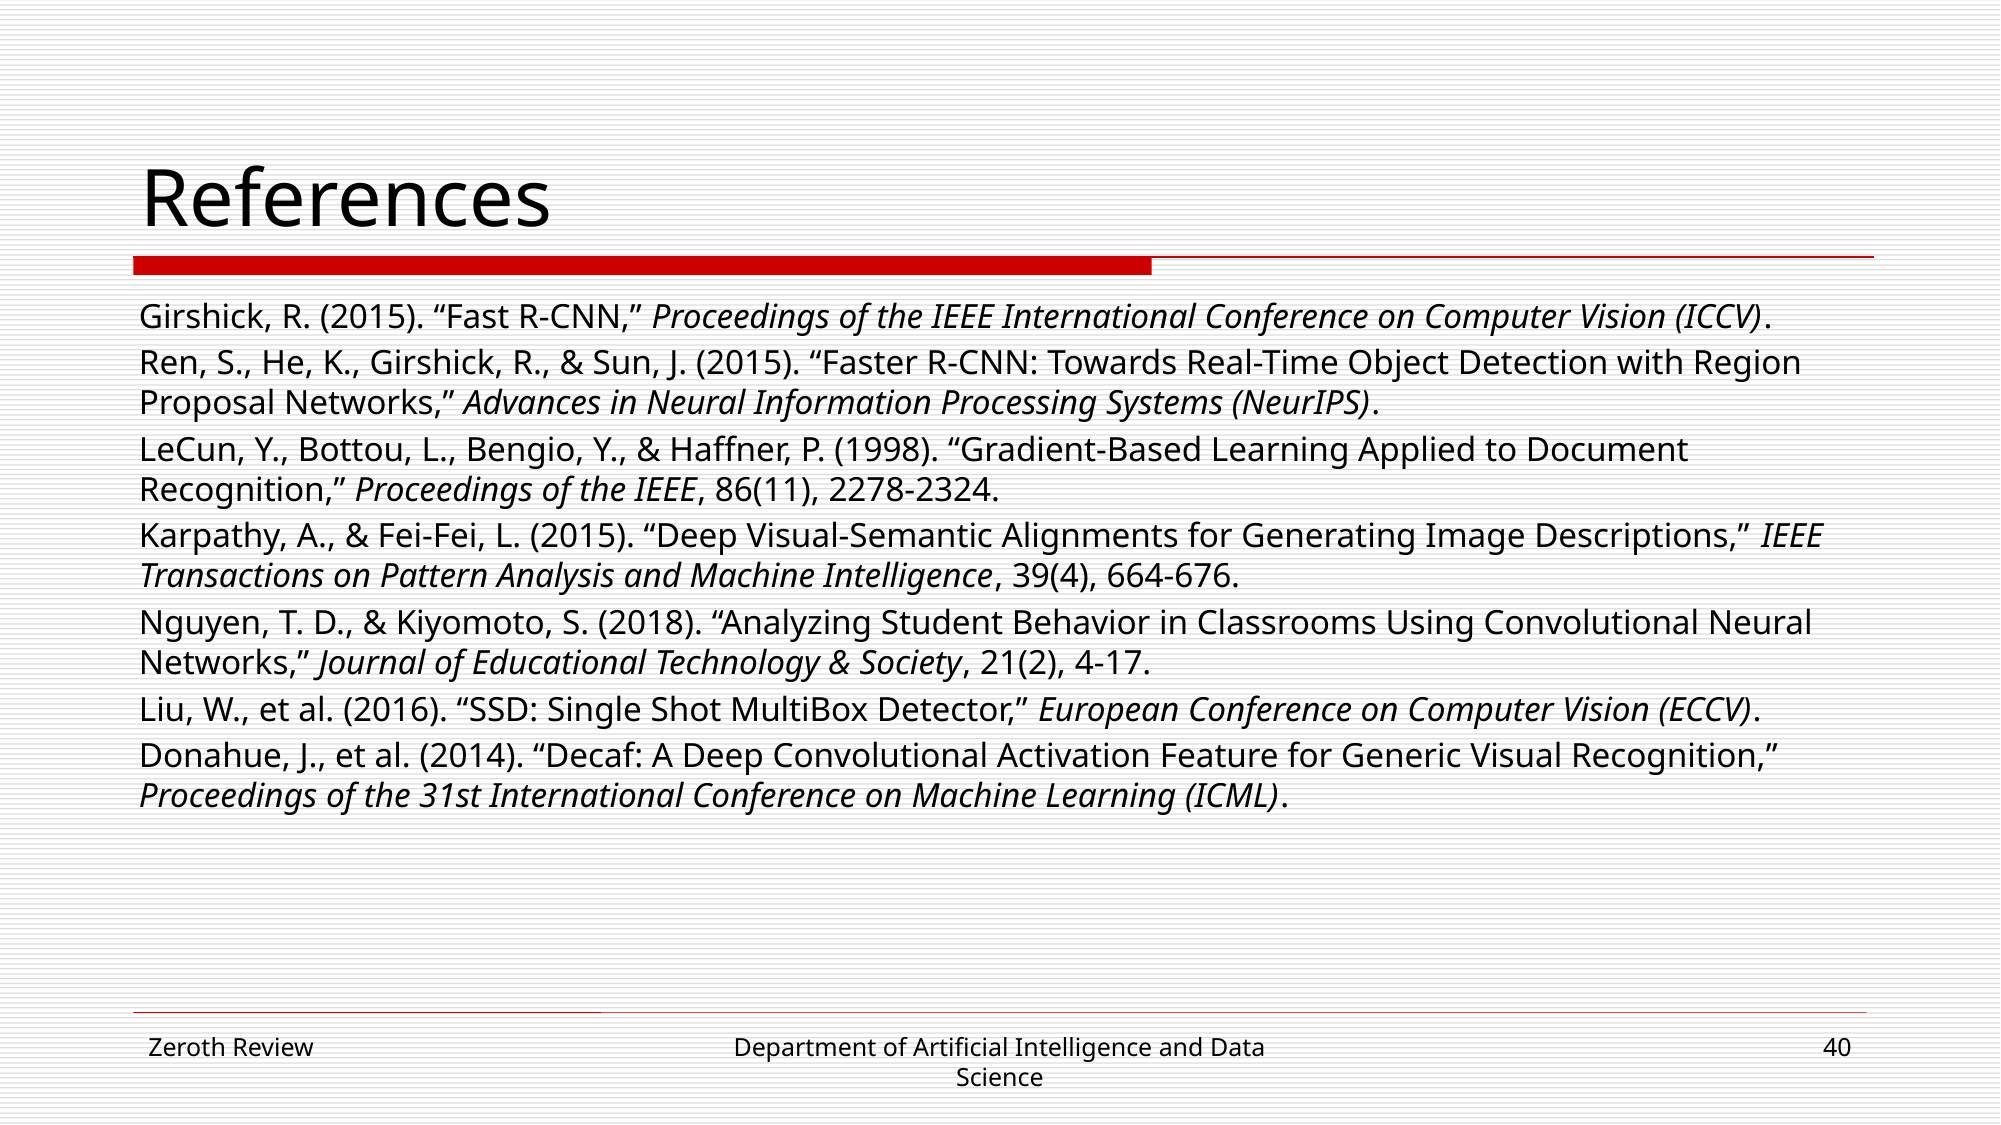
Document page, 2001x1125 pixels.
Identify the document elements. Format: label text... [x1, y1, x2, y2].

list Girshick, R. (2015). “Fast R-CNN,” Proceedings of the IEEE International Conference on Computer Vision (ICCV). Ren, S., He, K., Girshick, R., & Sun, J. (2015). “Faster R-CNN: Towards Real-Time Object Detection with Region Proposal Networks,” Advances in Neural Information Processing Systems (NeurIPS). LeCun, Y., Bottou, L., Bengio, Y., & Haffner, P. (1998). “Gradient-Based Learning Applied to Document Recognition,” Proceedings of the IEEE, 86(11), 2278-2324. Karpathy, A., & Fei-Fei, L. (2015). “Deep Visual-Semantic Alignments for Generating Image Descriptions,” IEEE Transactions on Pattern Analysis and Machine Intelligence, 39(4), 664-676. Nguyen, T. D., & Kiyomoto, S. (2018). “Analyzing Student Behavior in Classrooms Using Convolutional Neural Networks,” Journal of Educational Technology & Society, 21(2), 4-17. Liu, W., et al. (2016). “SSD: Single Shot MultiBox Detector,” European Conference on Computer Vision (ECCV). Donahue, J., et al. (2014). “Decaf: A Deep Convolutional Activation Feature for Generic Visual Recognition,” Proceedings of the 31st International Conference on Machine Learning (ICML). [123, 287, 1874, 988]
slide_number 40 [1433, 1024, 1867, 1103]
slide_number Zeroth Review [133, 1024, 567, 1103]
picture [0, 0, 2001, 1125]
footer Department of Artificial Intelligence and Data Science [683, 1024, 1317, 1103]
title References [125, 50, 1876, 250]
